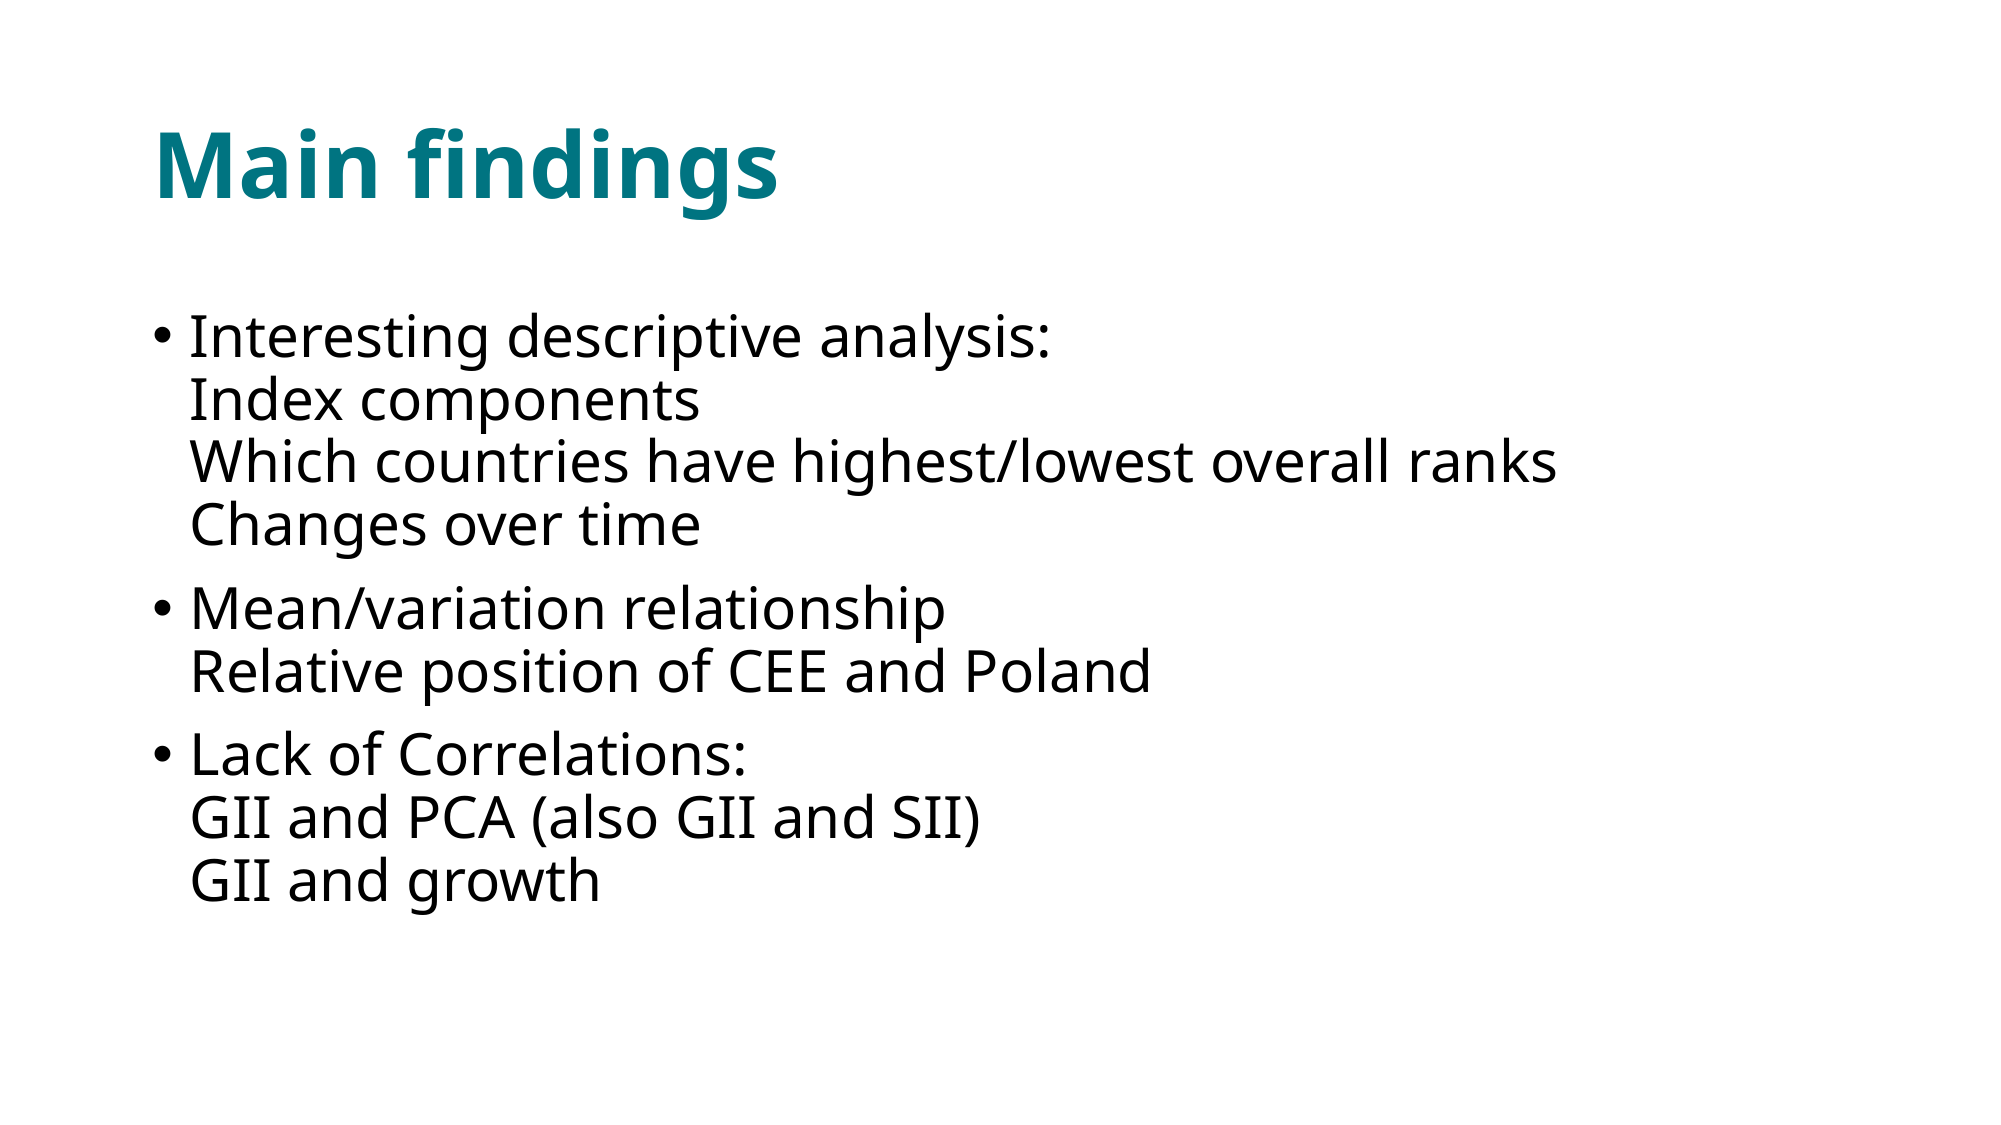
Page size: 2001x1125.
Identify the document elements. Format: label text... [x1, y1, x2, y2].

list Interesting descriptive analysis: Index components Which countries have highest/lowest overall ranks Changes over time Mean/variation relationship Relative position of CEE and Poland Lack of Correlations: GII and PCA (also GII and SII) GII and growth [137, 299, 1863, 1014]
title Main findings [137, 59, 1863, 278]
